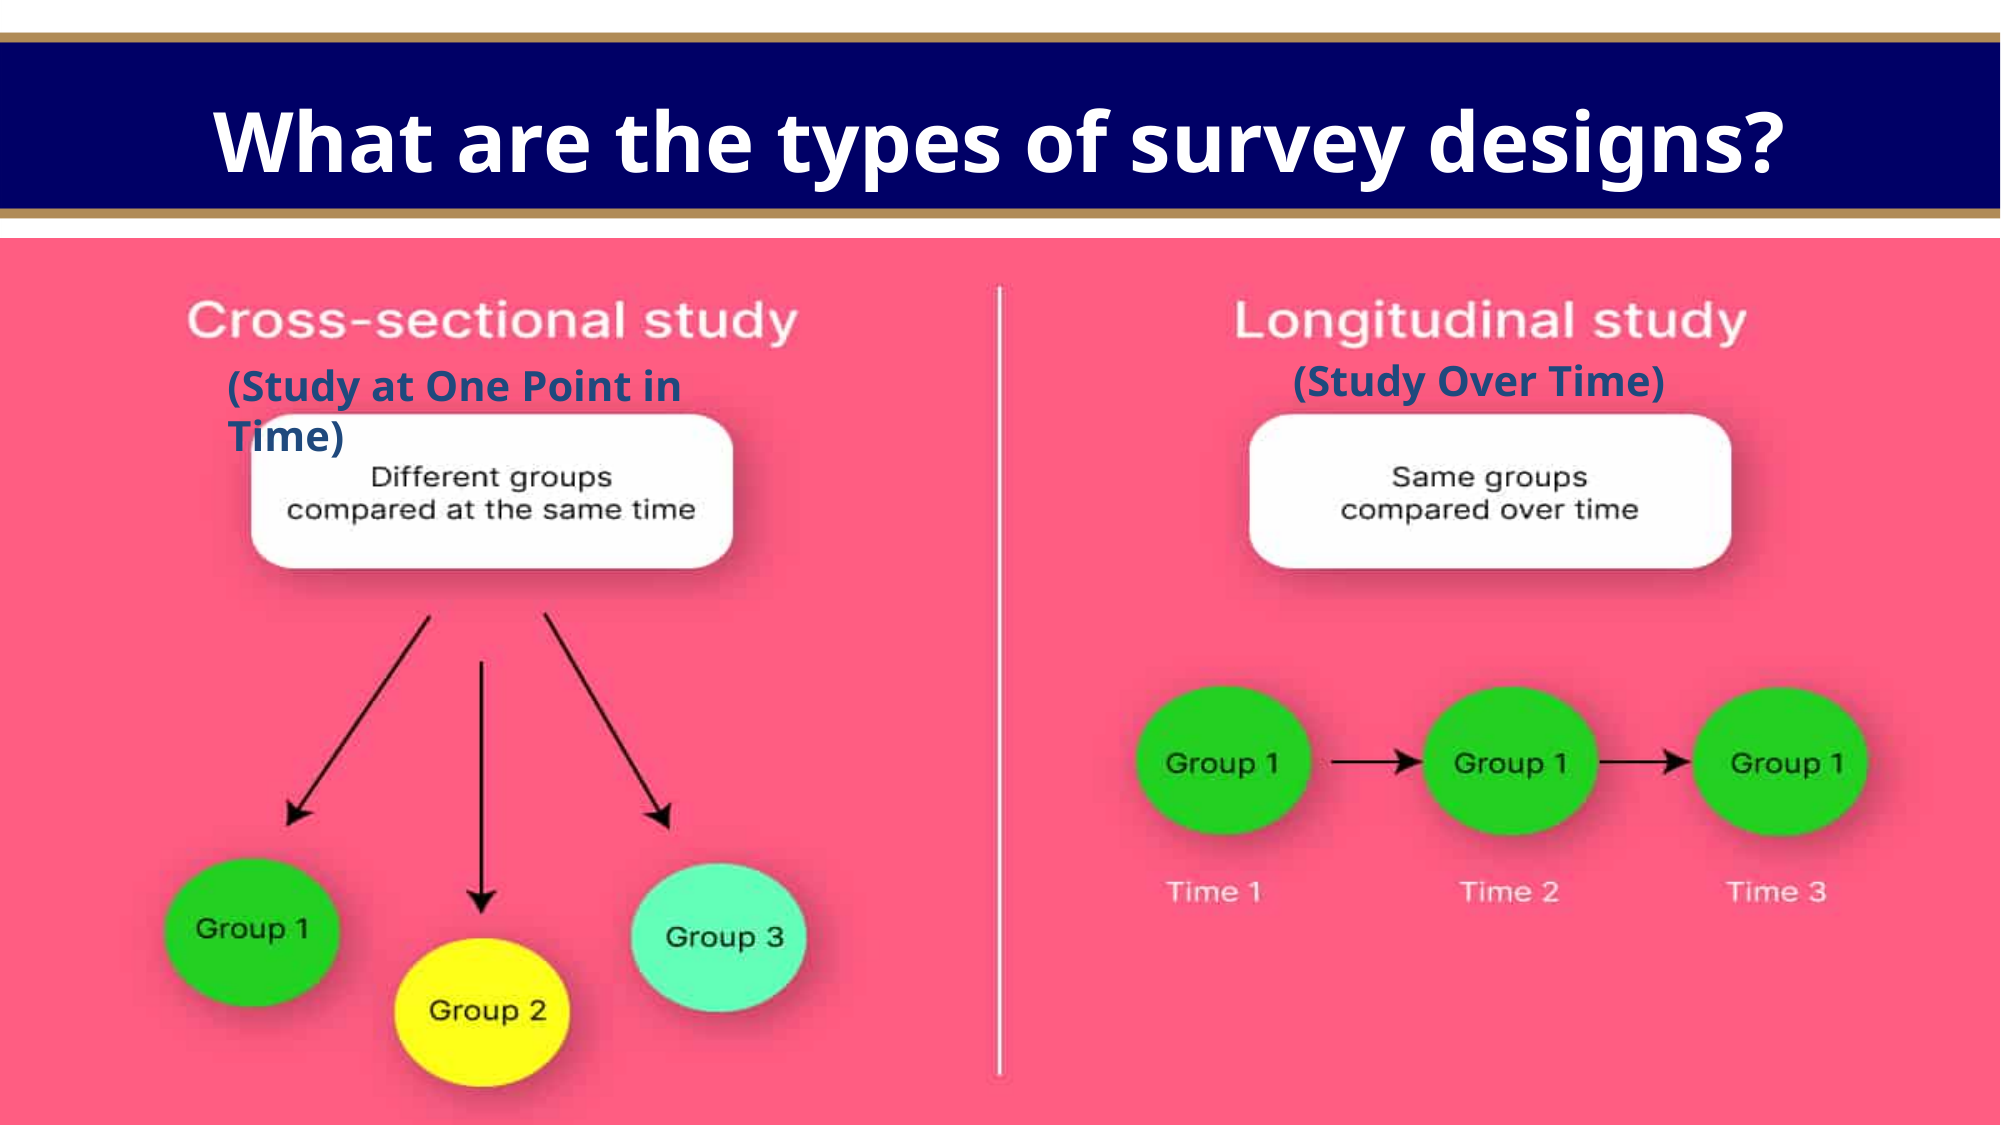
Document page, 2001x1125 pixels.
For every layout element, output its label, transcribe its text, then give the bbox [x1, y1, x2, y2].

picture [0, 0, 2001, 1125]
title What are the types of survey designs? [99, 45, 1900, 233]
